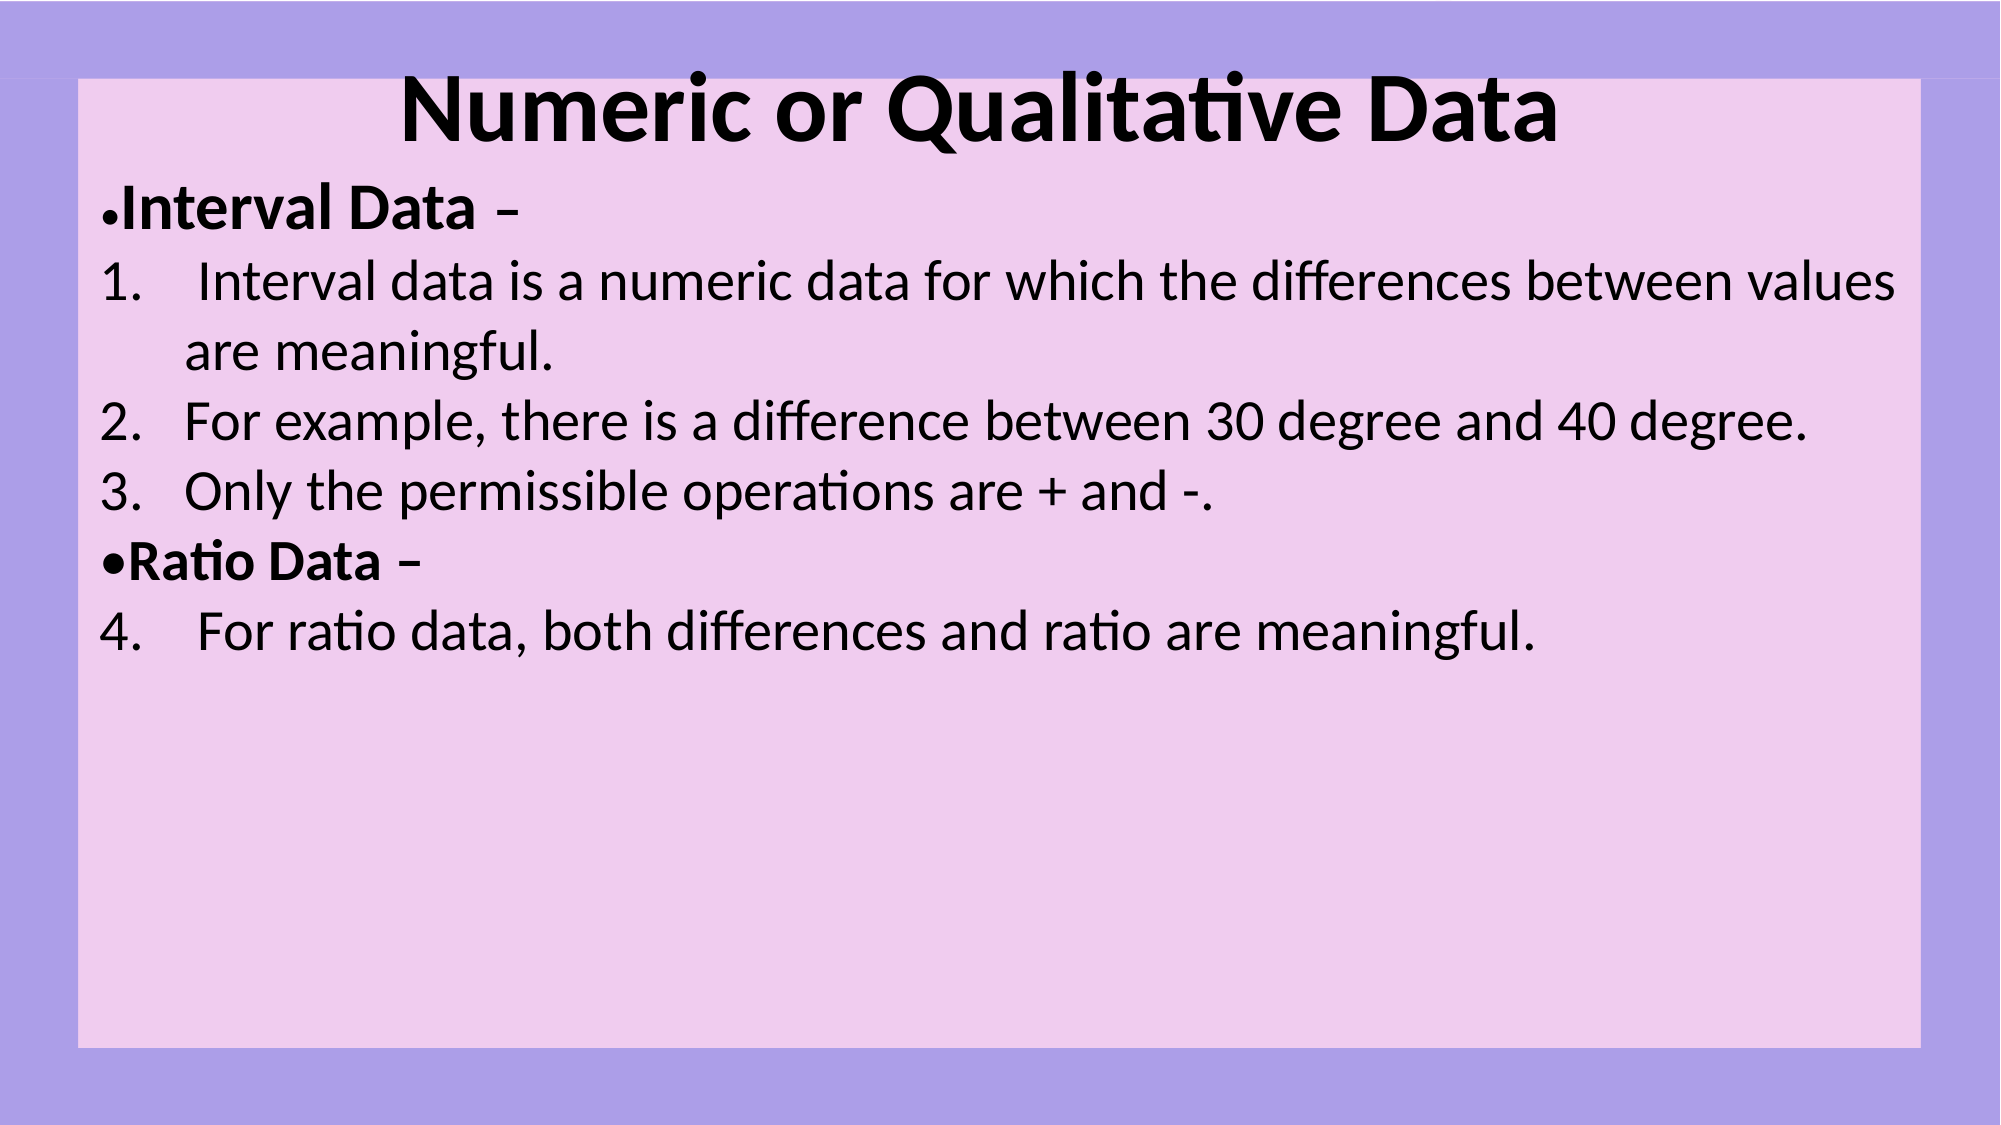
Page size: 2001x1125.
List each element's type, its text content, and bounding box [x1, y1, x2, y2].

title Numeric or Qualitative Data [399, 41, 2000, 163]
list •Interval Data – Interval data is a numeric data for which the differences between values are meaningful. For example, there is a difference between 30 degree and 40 degree. Only the permissible operations are + and -. •Ratio Data – For ratio data, both differences and ratio are meaningful. [99, 162, 1938, 739]
